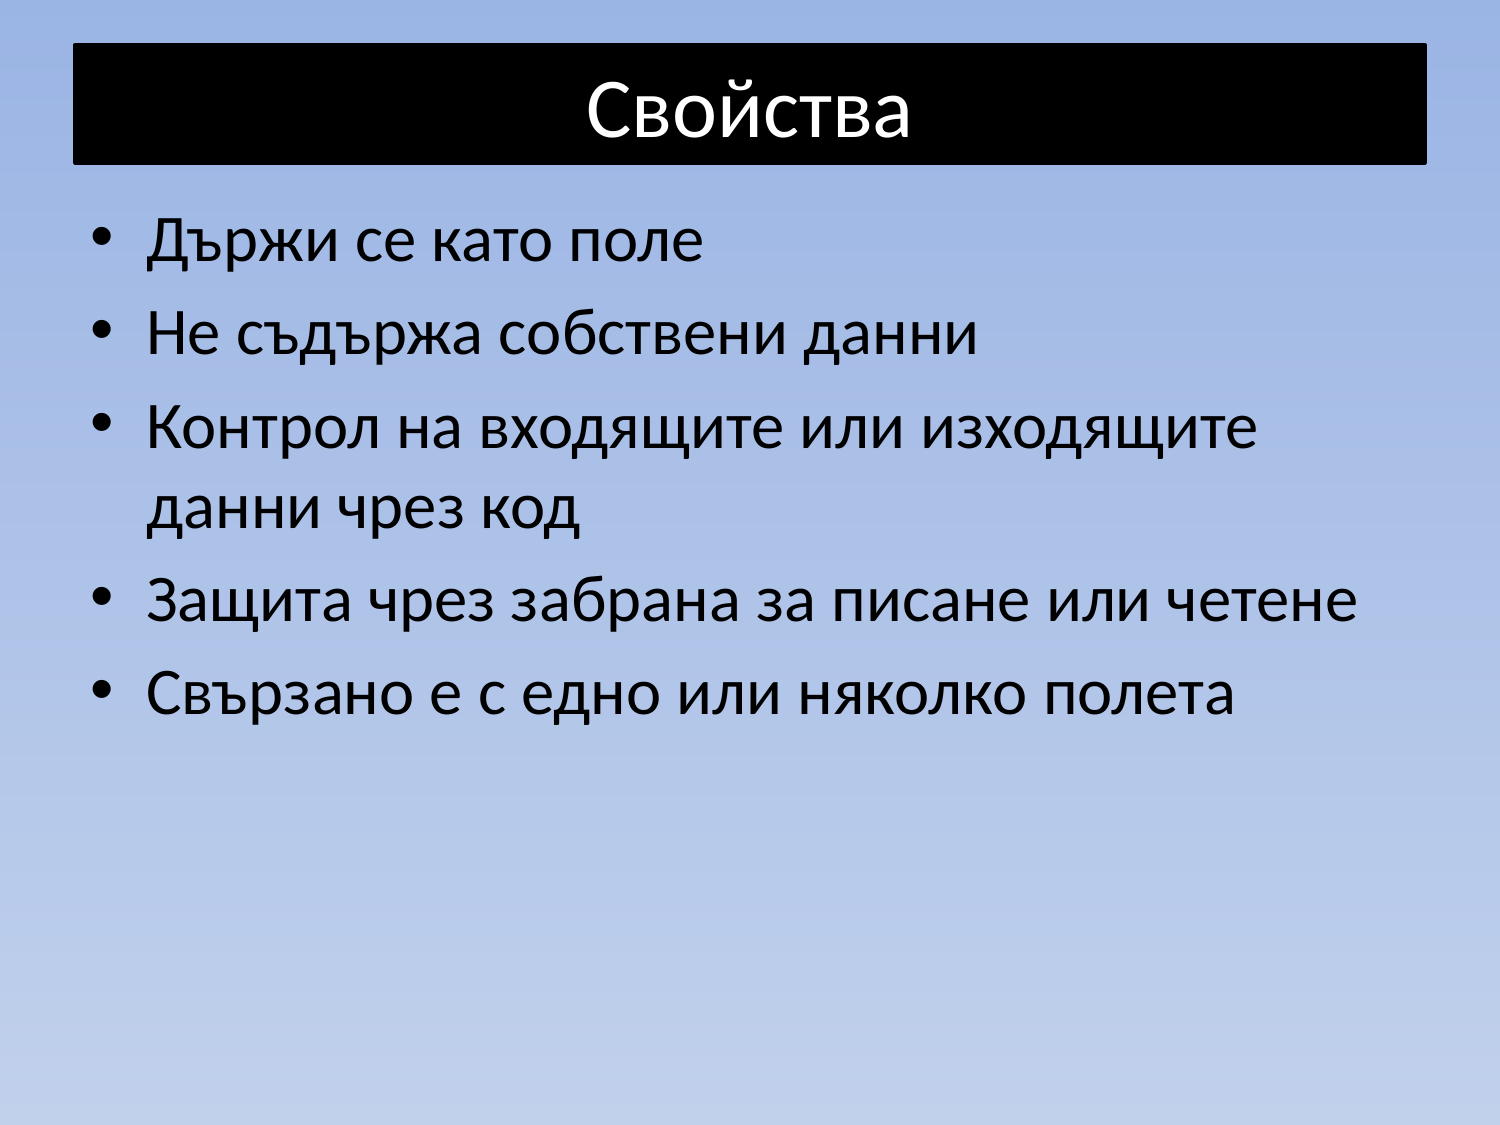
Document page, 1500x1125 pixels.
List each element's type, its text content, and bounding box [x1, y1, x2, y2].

list Държи се като поле Не съдържа собствени данни Контрол на входящите или изходящите данни чрез код Защита чрез забрана за писане или четене Свързано е с едно или няколко полета [75, 187, 1425, 1005]
title Свойства [73, 43, 1427, 165]
